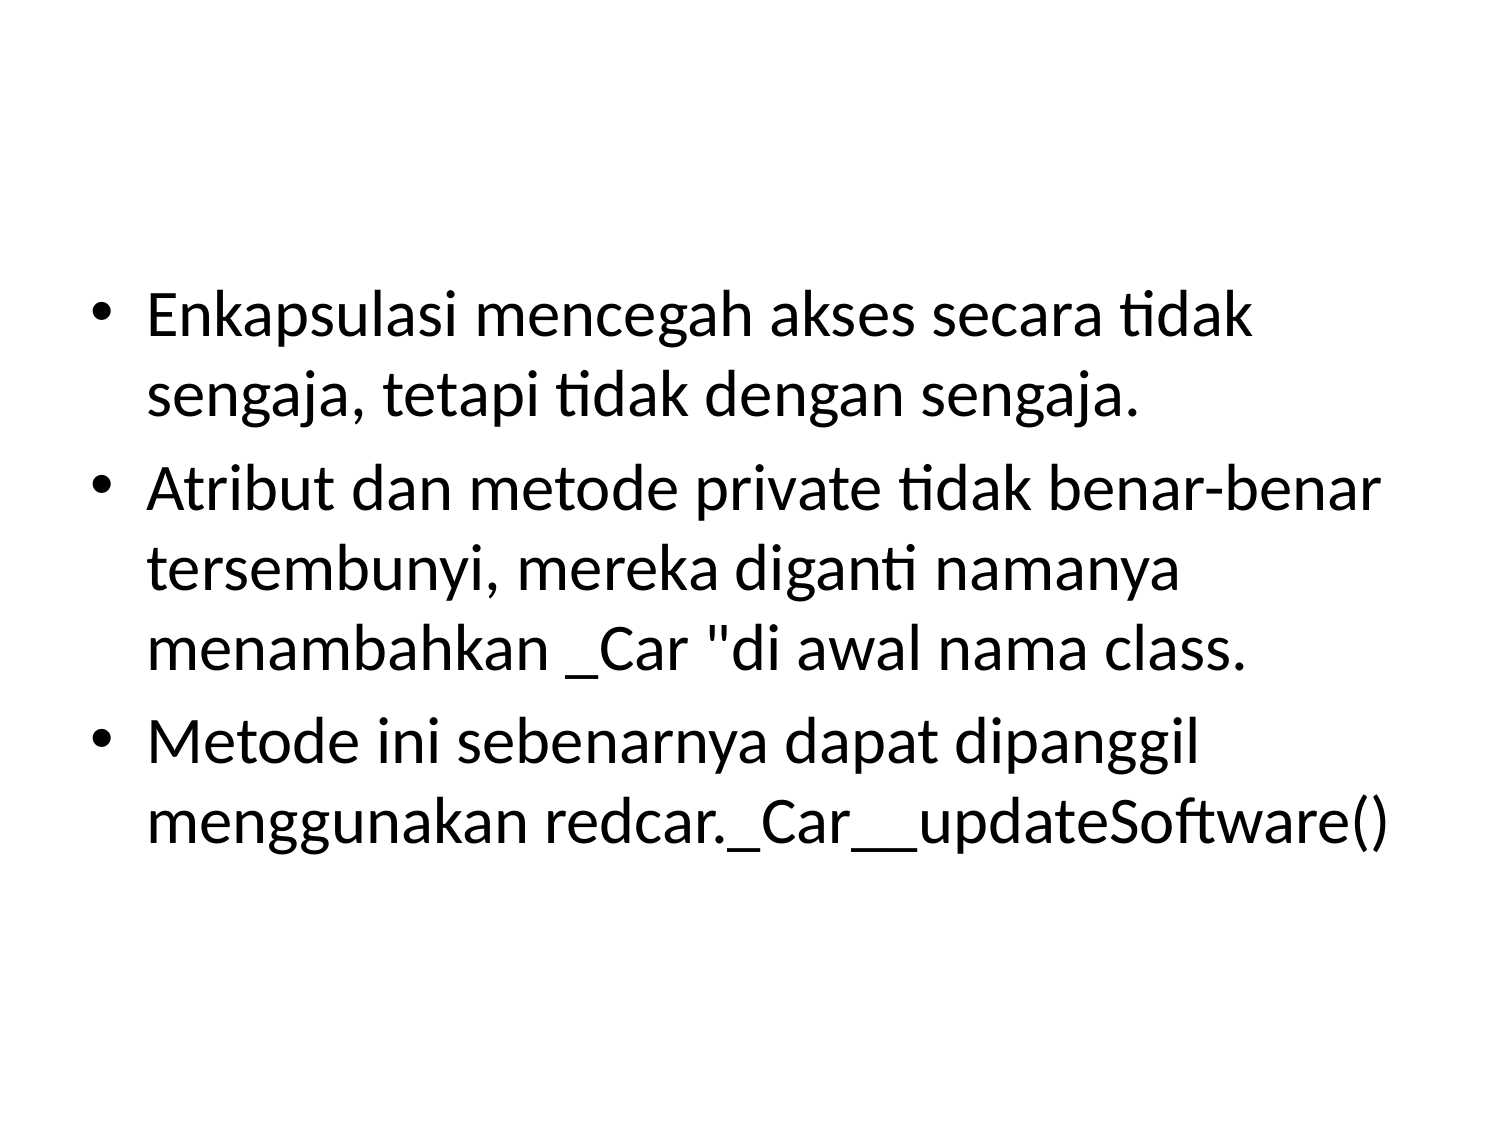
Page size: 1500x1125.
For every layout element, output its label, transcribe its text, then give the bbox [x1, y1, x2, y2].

list Enkapsulasi mencegah akses secara tidak sengaja, tetapi tidak dengan sengaja. Atribut dan metode private tidak benar-benar tersembunyi, mereka diganti namanya menambahkan _Car "di awal nama class. Metode ini sebenarnya dapat dipanggil menggunakan redcar._Car__updateSoftware() [75, 262, 1425, 1005]
